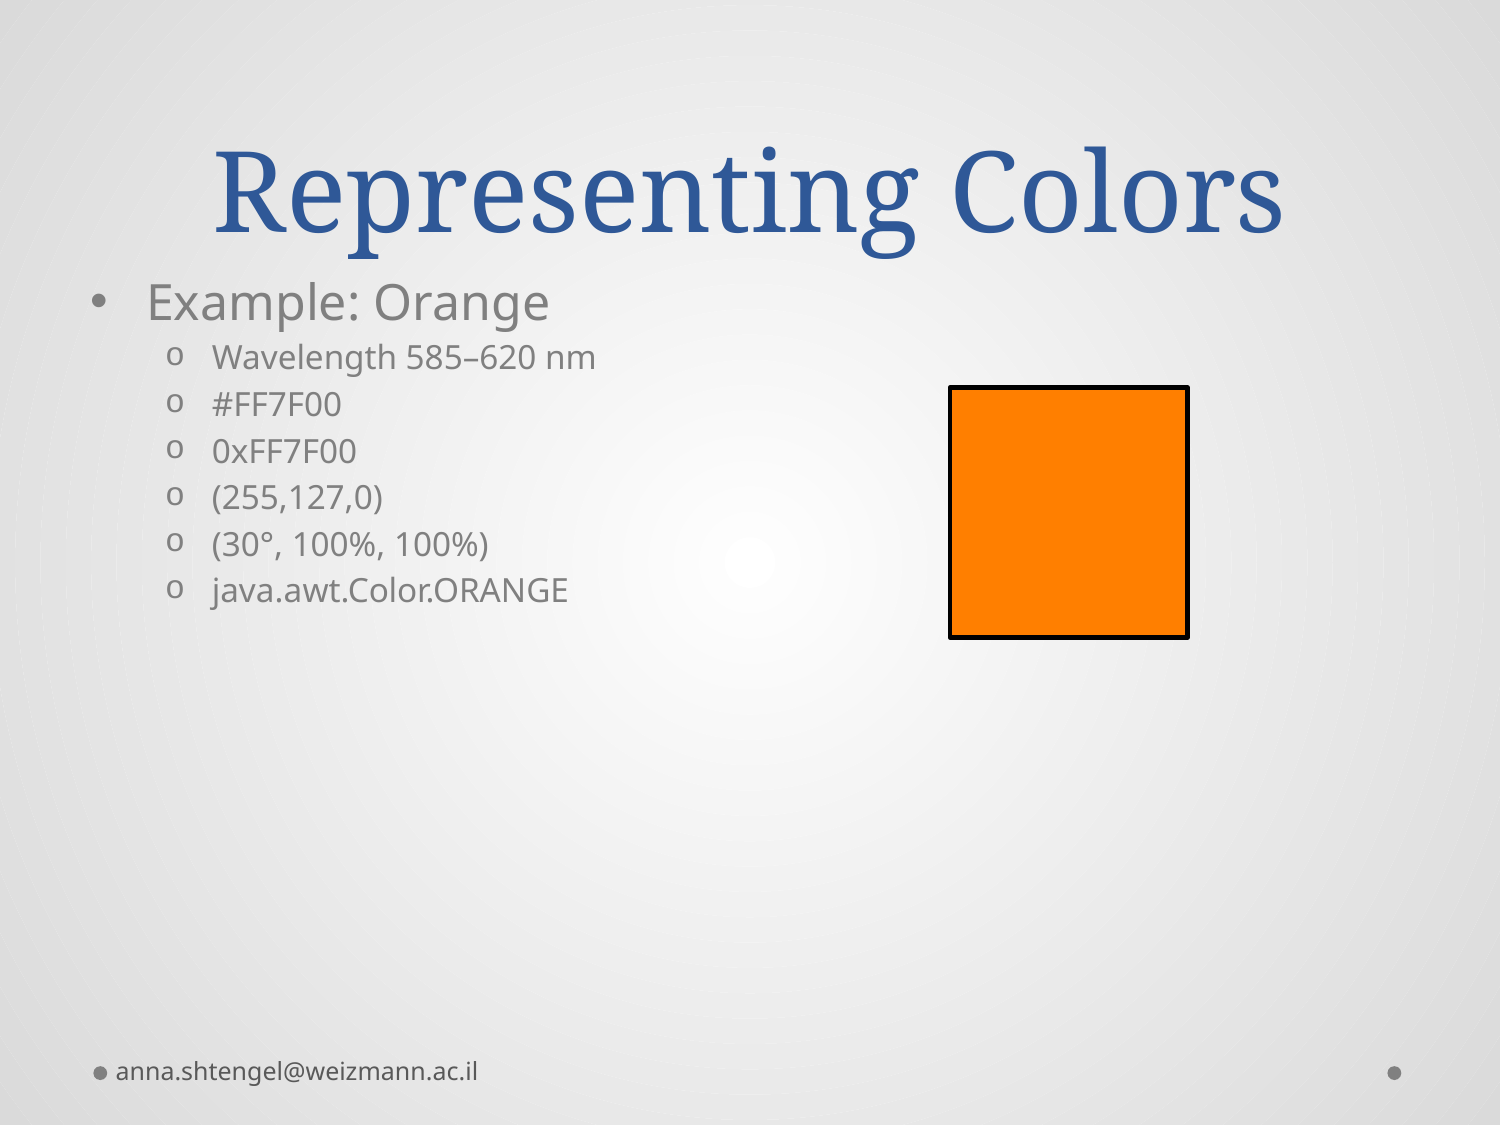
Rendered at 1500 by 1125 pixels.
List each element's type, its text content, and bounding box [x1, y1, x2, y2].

title Representing Colors [75, 0, 1425, 263]
text_box [948, 385, 1190, 640]
footer anna.shtengel@weizmann.ac.il [108, 1042, 576, 1103]
list Example: Orange Wavelength 585–620 nm #FF7F00 0xFF7F00 (255,127,0) (30°, 100%, 100%) java.awt.Color.ORANGE [75, 262, 738, 1005]
